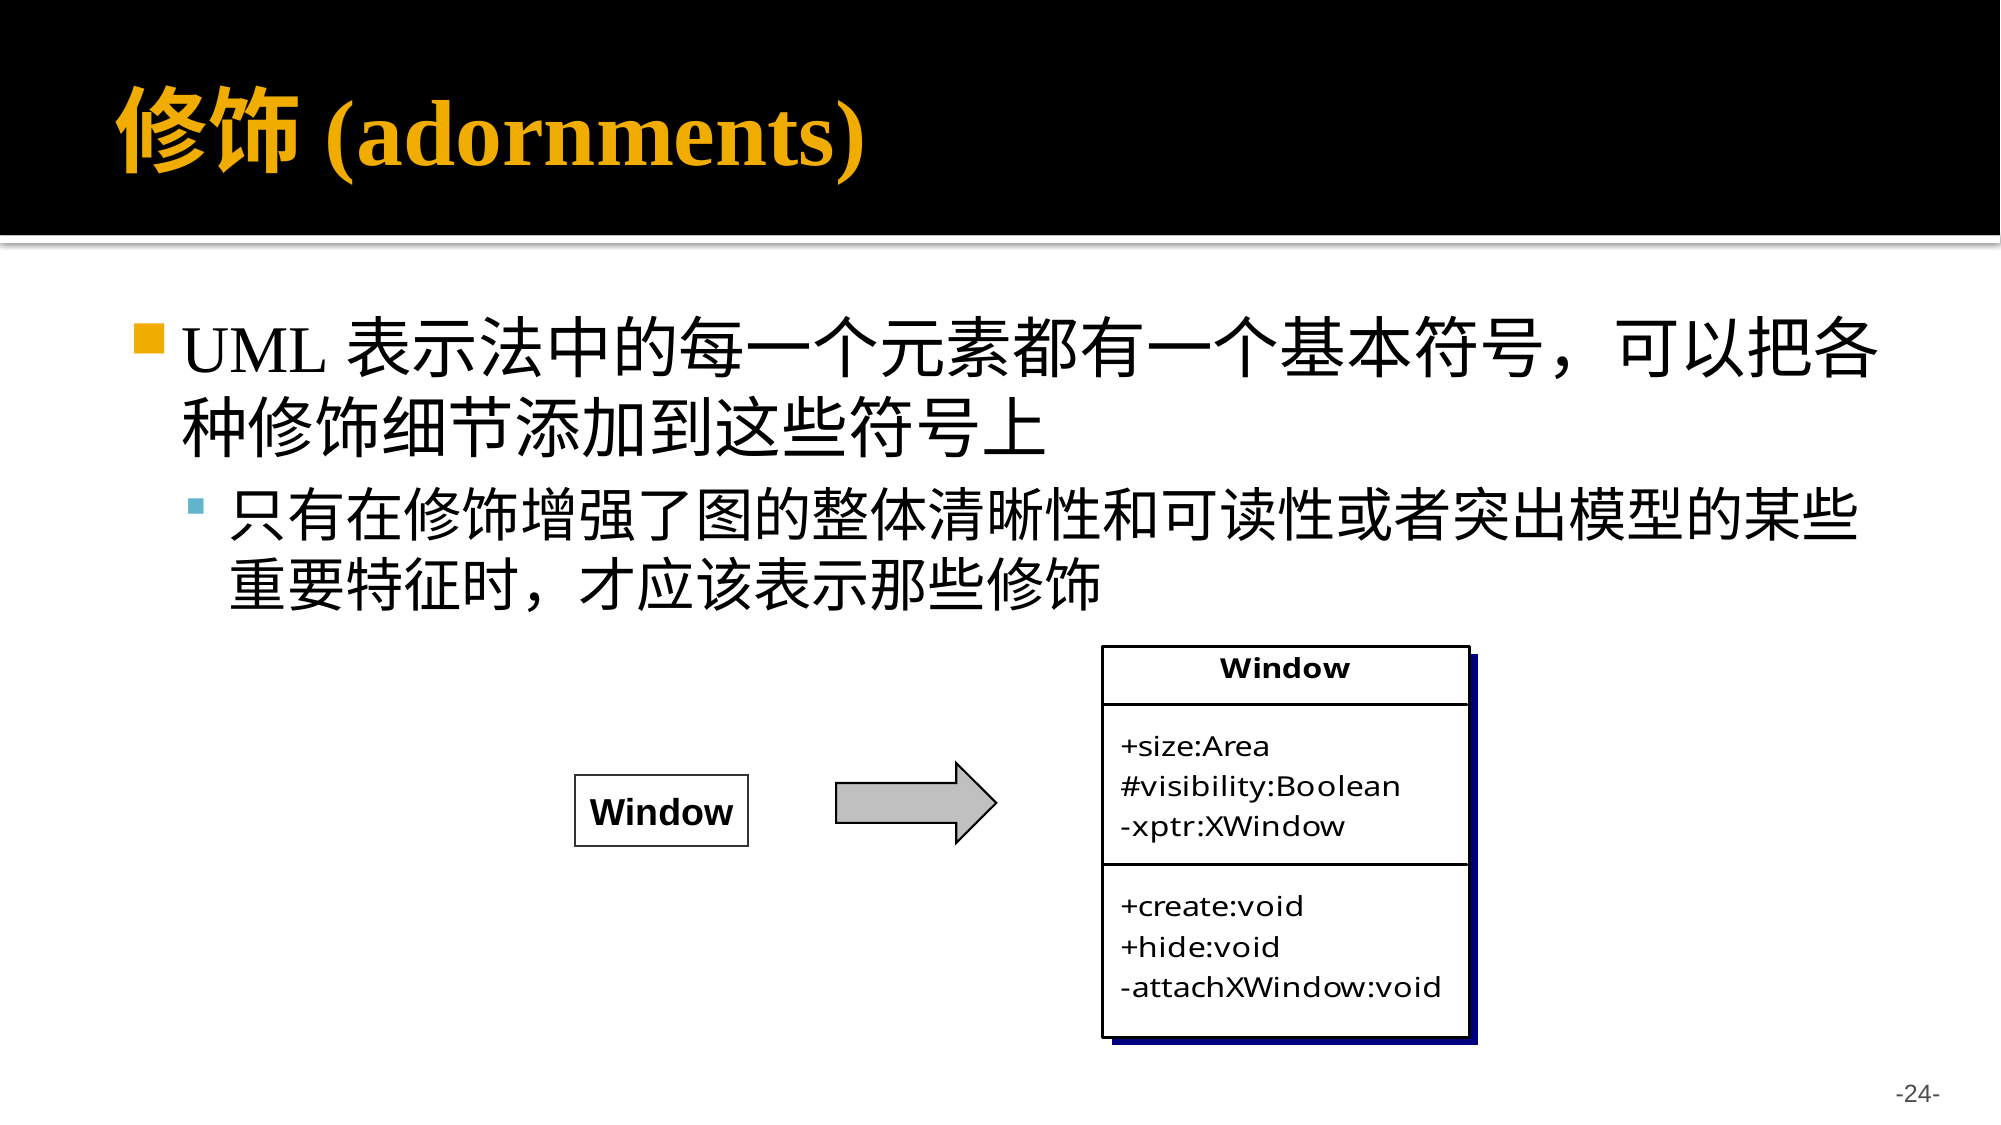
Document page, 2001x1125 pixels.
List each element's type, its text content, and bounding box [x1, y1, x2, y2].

text_box [836, 763, 997, 843]
picture [1073, 621, 1508, 1071]
title 修饰(adornments) [99, 25, 1900, 231]
list UML表示法中的每一个元素都有一个基本符号，可以把各种修饰细节添加到这些符号上 只有在修饰增强了图的整体清晰性和可读性或者突出模型的某些重要特征时，才应该表示那些修饰 [99, 291, 1900, 1050]
text_box Window [574, 774, 749, 846]
slide_number -24- [1794, 1062, 1955, 1108]
